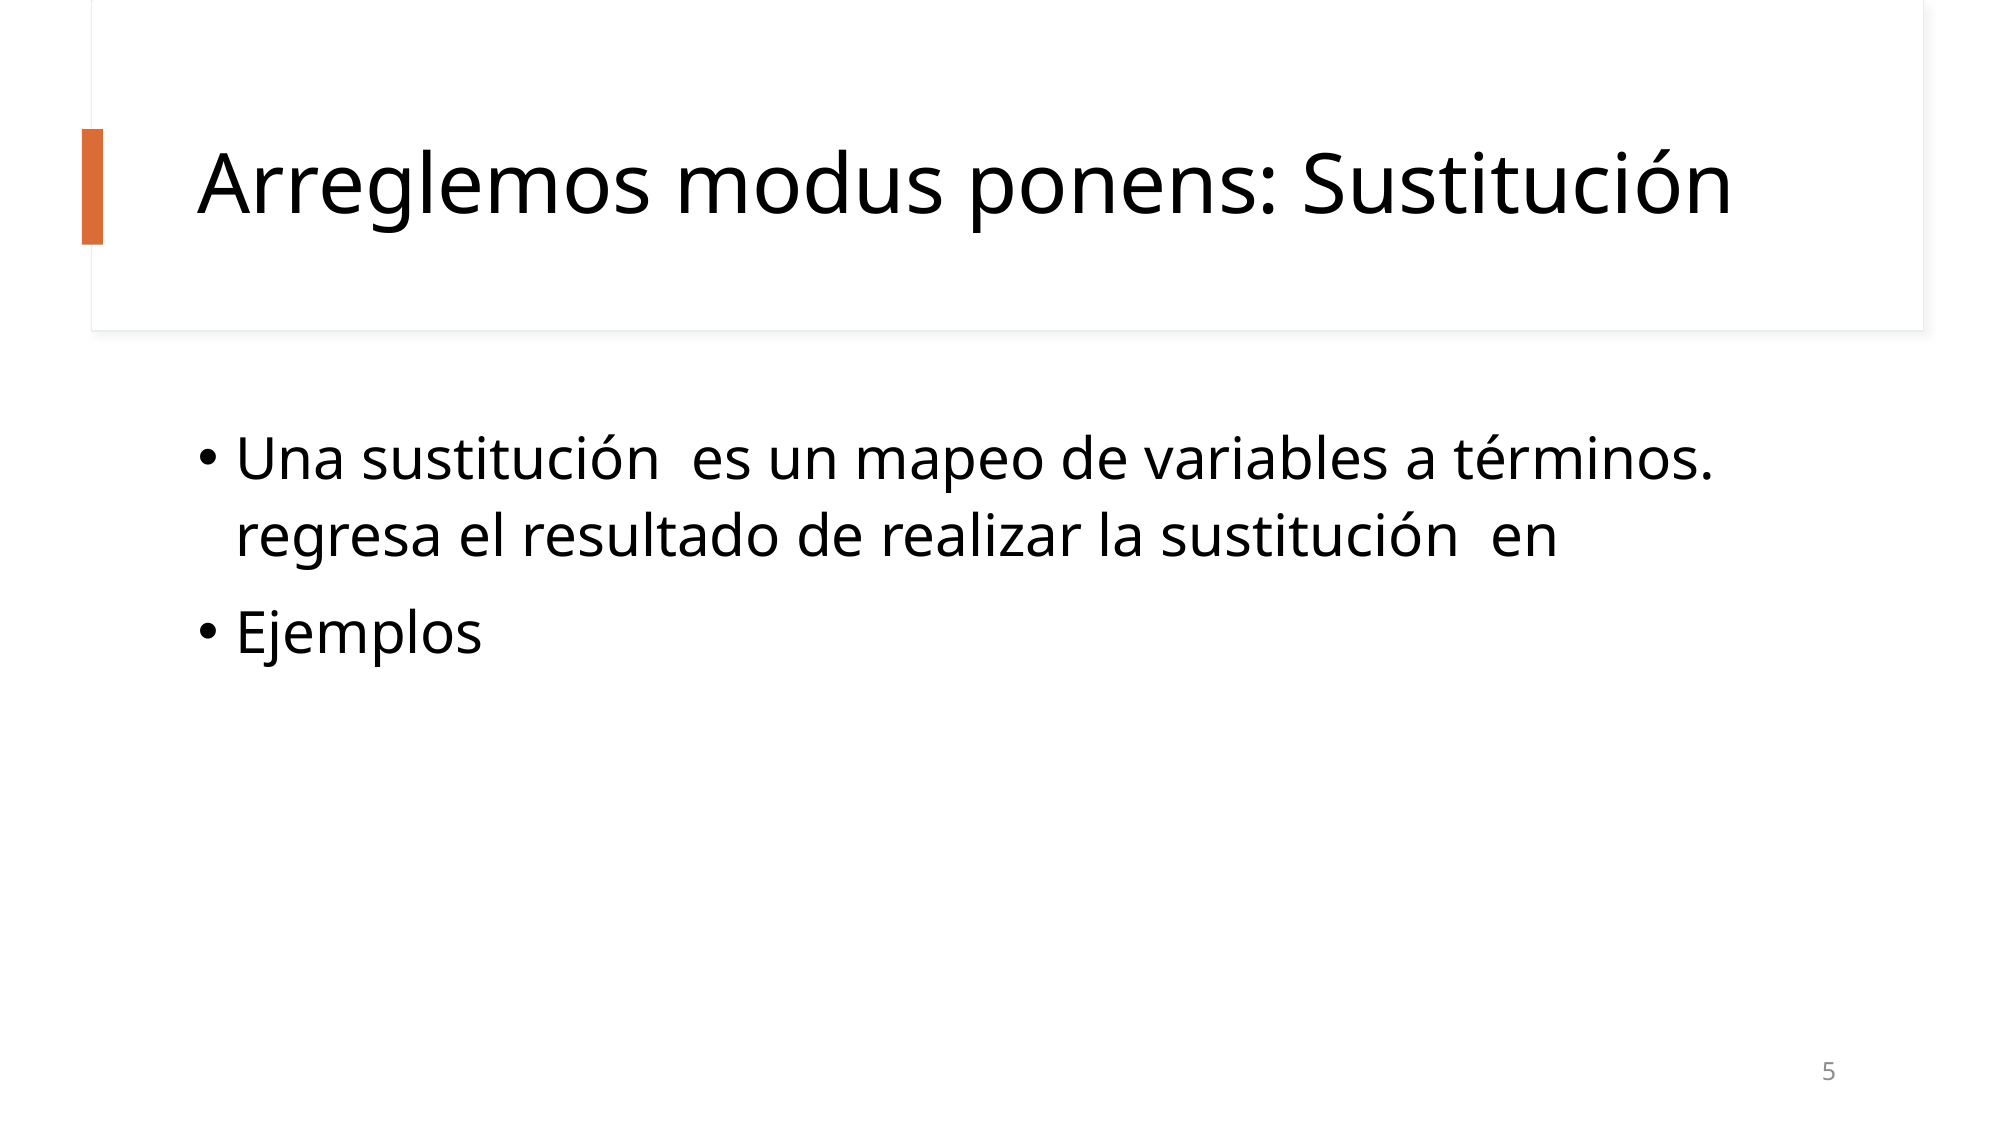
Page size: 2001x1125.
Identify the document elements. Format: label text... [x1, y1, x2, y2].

slide_number 5 [1401, 1042, 1851, 1103]
title Arreglemos modus ponens: Sustitución [183, 90, 1851, 284]
